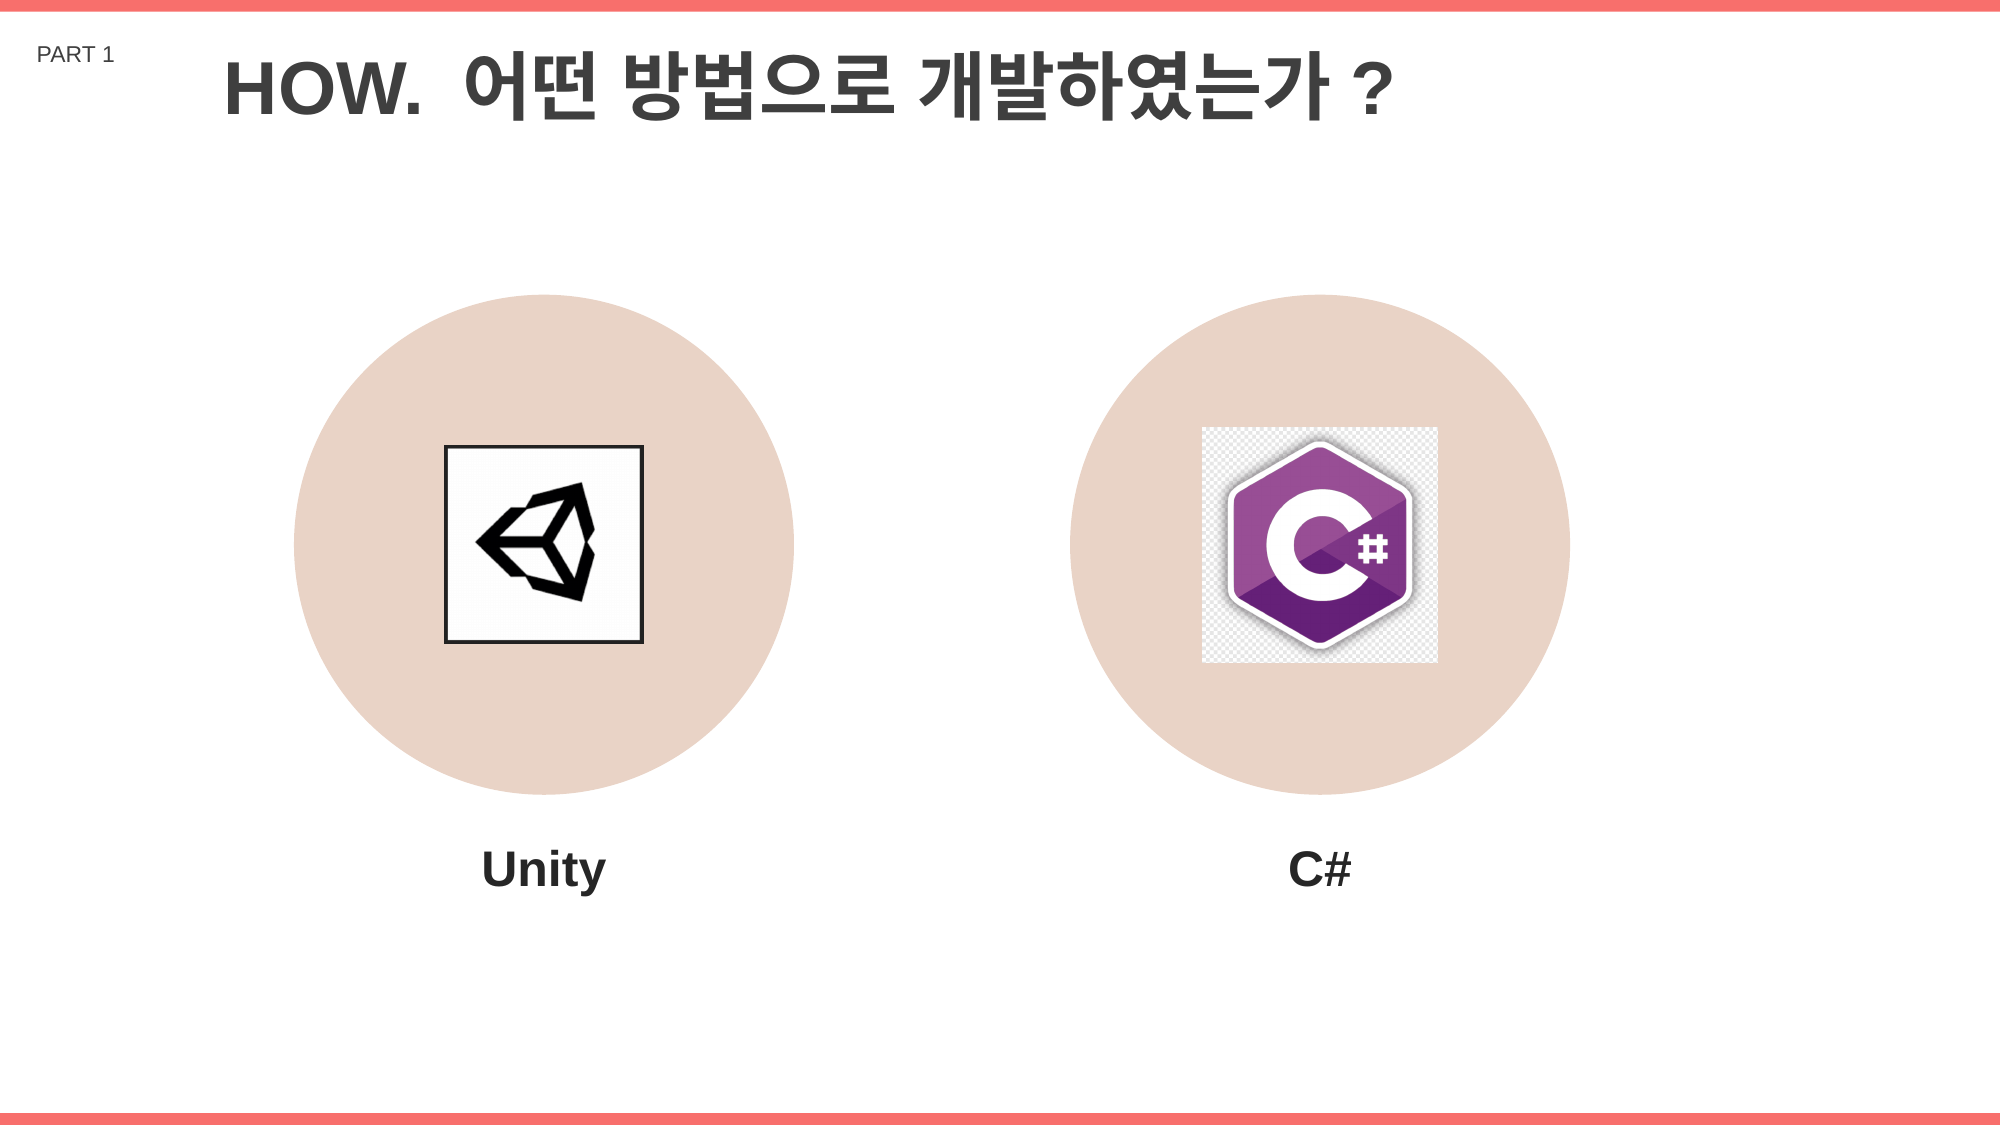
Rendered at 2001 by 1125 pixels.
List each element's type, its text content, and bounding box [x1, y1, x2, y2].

picture [444, 445, 644, 645]
text_box HOW. 어떤 방법으로 개발하였는가? [208, 32, 1504, 138]
text_box [1070, 294, 1571, 795]
text_box [0, 1113, 2000, 1125]
text_box PART 1 [21, 32, 209, 76]
text_box [0, 0, 2000, 12]
text_box [293, 294, 794, 795]
picture [1202, 426, 1438, 663]
text_box C# [1114, 828, 1526, 904]
text_box Unity [338, 828, 750, 904]
